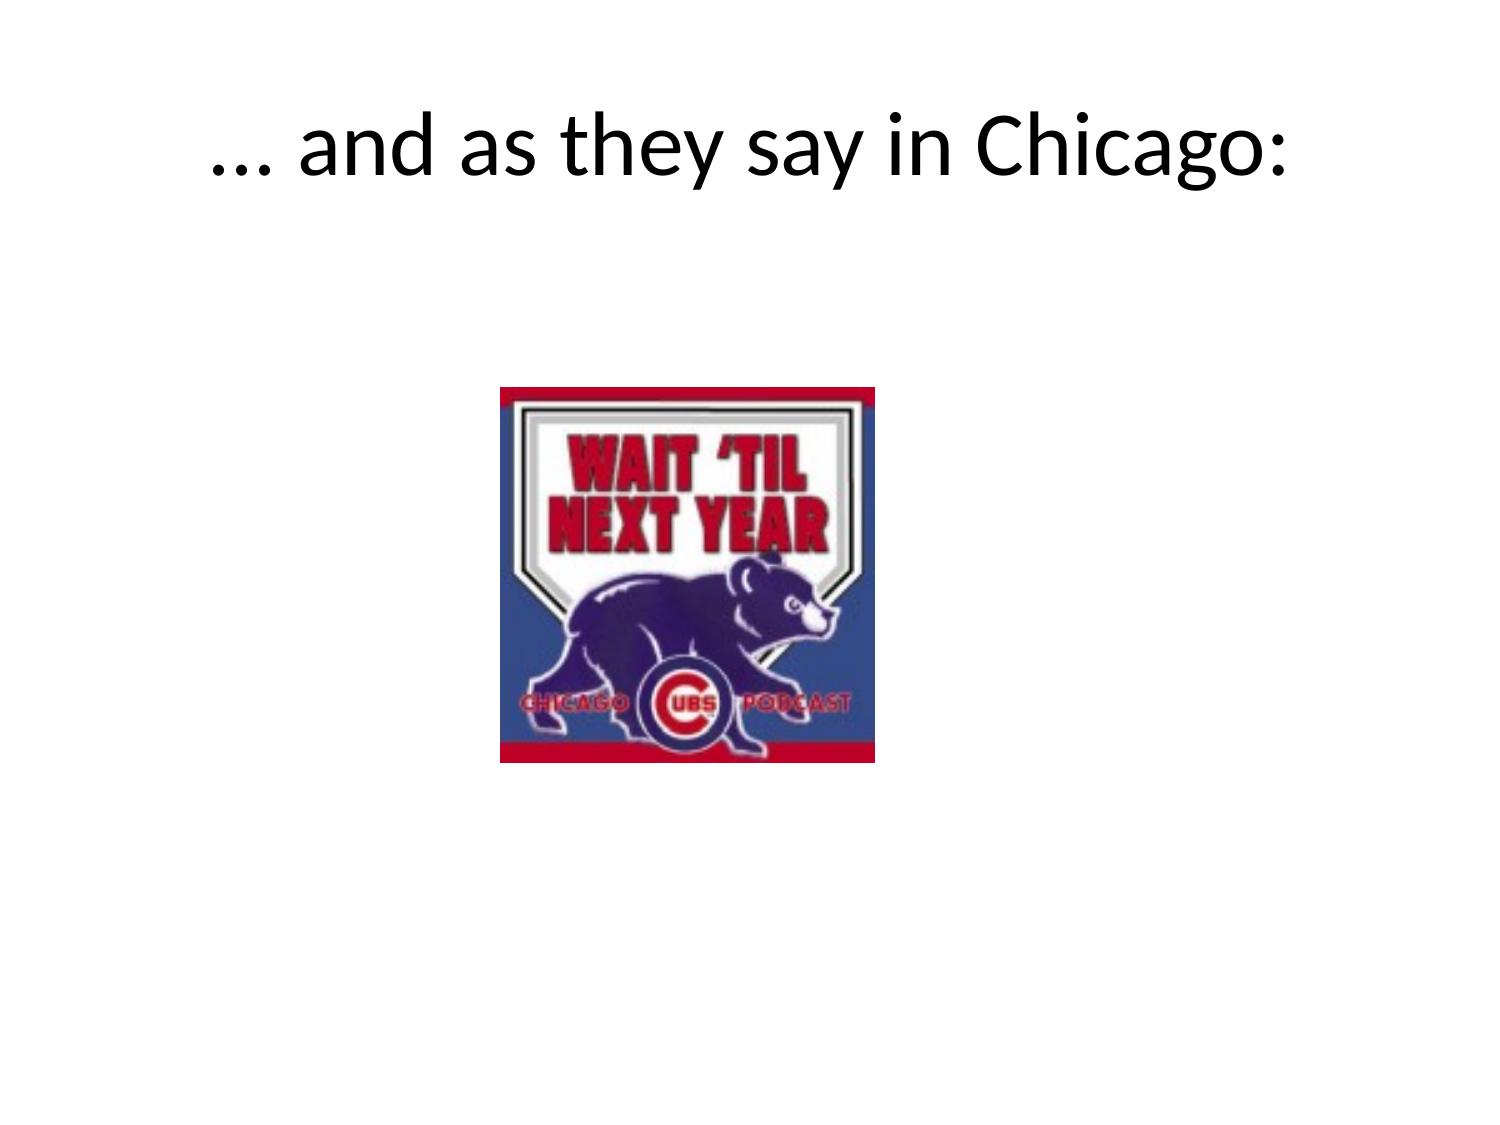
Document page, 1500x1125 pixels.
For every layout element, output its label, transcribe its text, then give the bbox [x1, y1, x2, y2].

picture [499, 387, 876, 763]
title ... and as they say in Chicago: [75, 45, 1425, 233]
